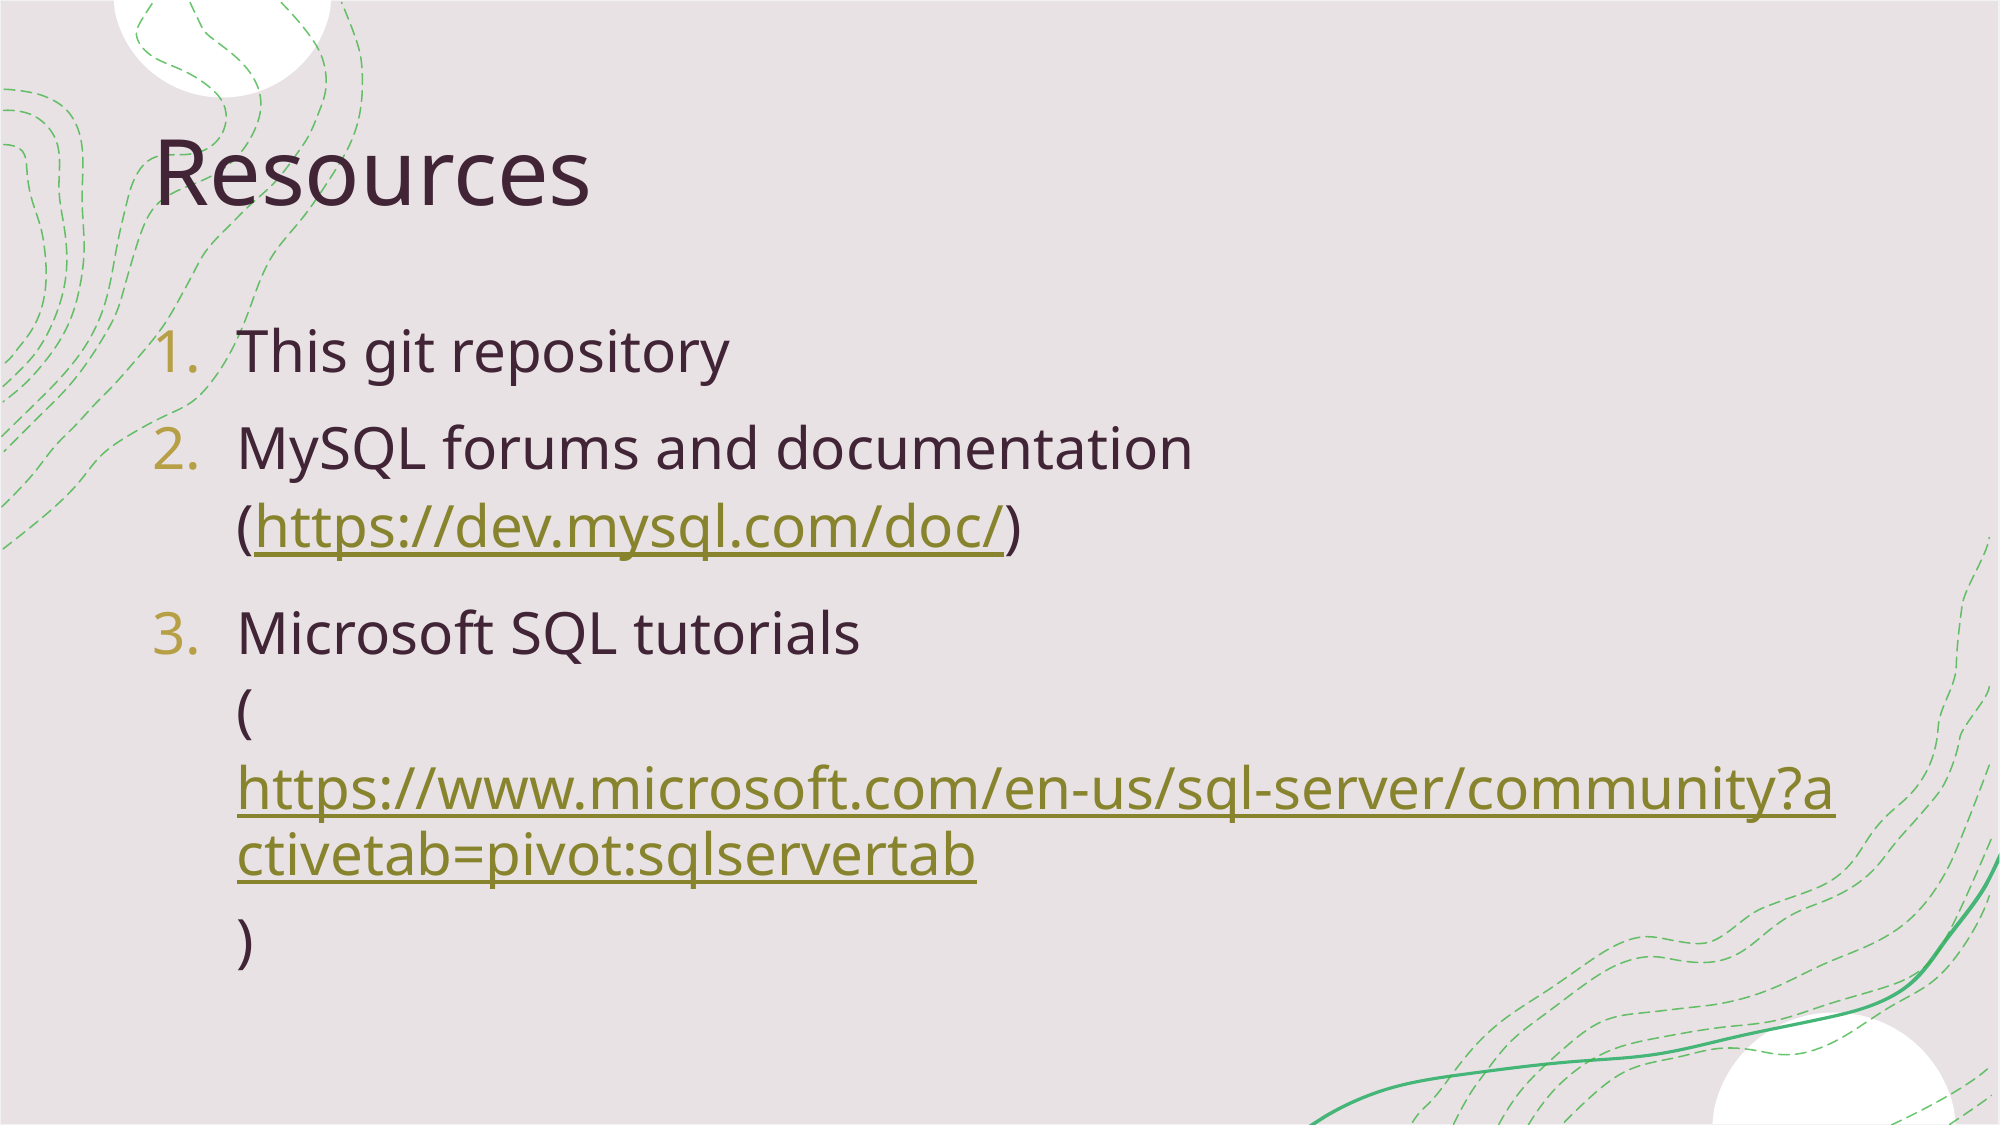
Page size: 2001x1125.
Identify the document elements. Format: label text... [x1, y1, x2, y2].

list This git repository MySQL forums and documentation (https://dev.mysql.com/doc/) Microsoft SQL tutorials (https://www.microsoft.com/en-us/sql-server/community?activetab=pivot:sqlservertab) [137, 299, 1863, 1014]
title Resources [137, 59, 1863, 278]
